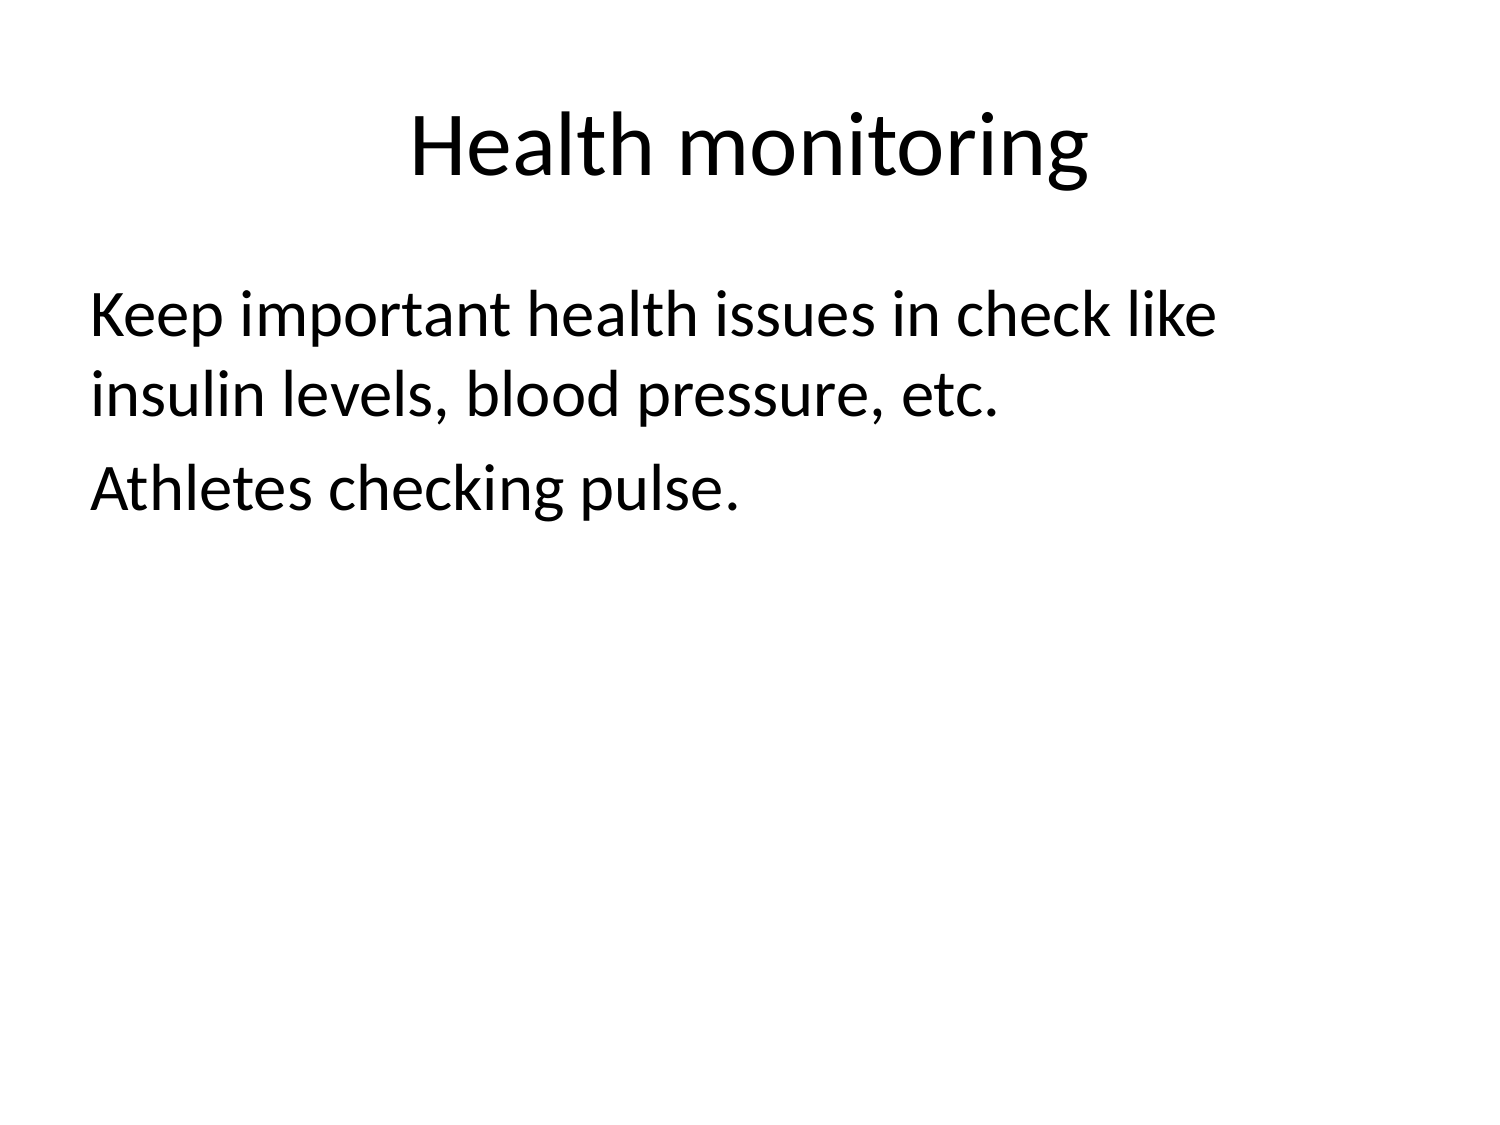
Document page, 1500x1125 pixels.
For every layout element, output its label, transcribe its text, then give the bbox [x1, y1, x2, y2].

list Keep important health issues in check like insulin levels, blood pressure, etc. Athletes checking pulse. [75, 262, 1425, 1005]
title Health monitoring [75, 45, 1425, 233]
